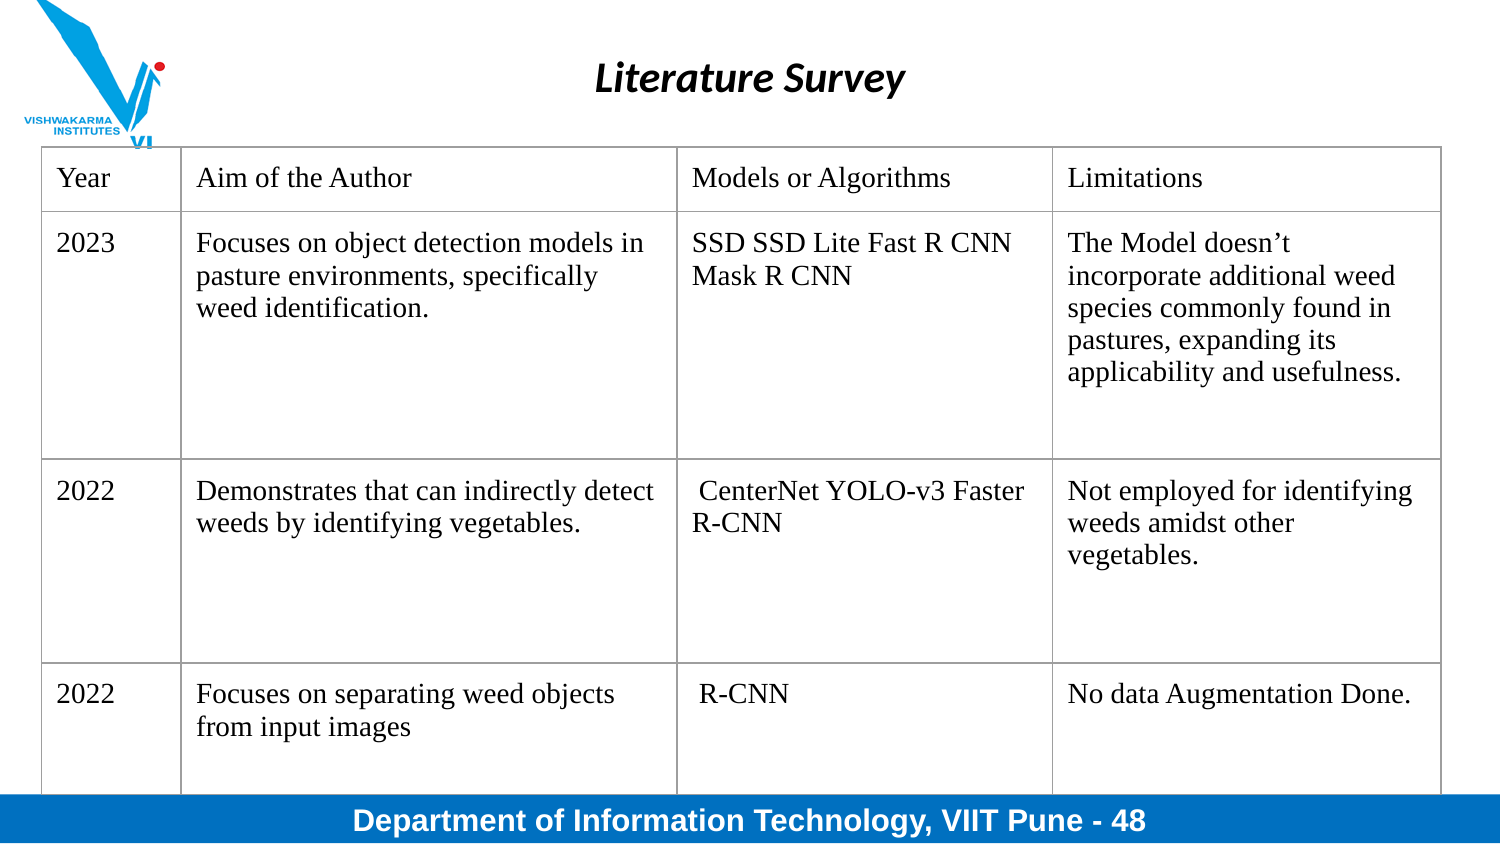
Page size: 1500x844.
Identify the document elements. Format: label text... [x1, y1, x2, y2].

table_cell CenterNet YOLO-v3 Faster R-CNN [678, 460, 1052, 662]
table_cell Focuses on object detection models in pasture environments, specifically weed identification. [182, 212, 676, 458]
table_cell 2022 [42, 460, 180, 662]
table_cell Demonstrates that can indirectly detect weeds by identifying vegetables. [182, 460, 676, 662]
table_cell Focuses on separating weed objects from input images [182, 664, 676, 794]
table_header Year [42, 148, 180, 211]
table_cell SSD SSD Lite Fast R CNN Mask R CNN [678, 212, 1052, 458]
table_cell 2023 [42, 212, 180, 458]
table_header Models or Algorithms [678, 148, 1052, 211]
table_cell Not employed for identifying weeds amidst other vegetables. [1053, 460, 1440, 662]
table_header Aim of the Author [182, 148, 676, 211]
table_cell No data Augmentation Done. [1053, 664, 1440, 794]
picture [24, 0, 174, 158]
table_cell The Model doesn’t incorporate additional weed species commonly found in pastures, expanding its applicability and usefulness. [1053, 212, 1440, 458]
text_box Literature Survey [382, 43, 1118, 107]
table_cell 2022 [42, 664, 180, 794]
table_cell R-CNN [678, 664, 1052, 794]
table_header Limitations [1053, 148, 1440, 211]
text_box Department of Information Technology, VIIT Pune - 48 [0, 794, 1500, 844]
